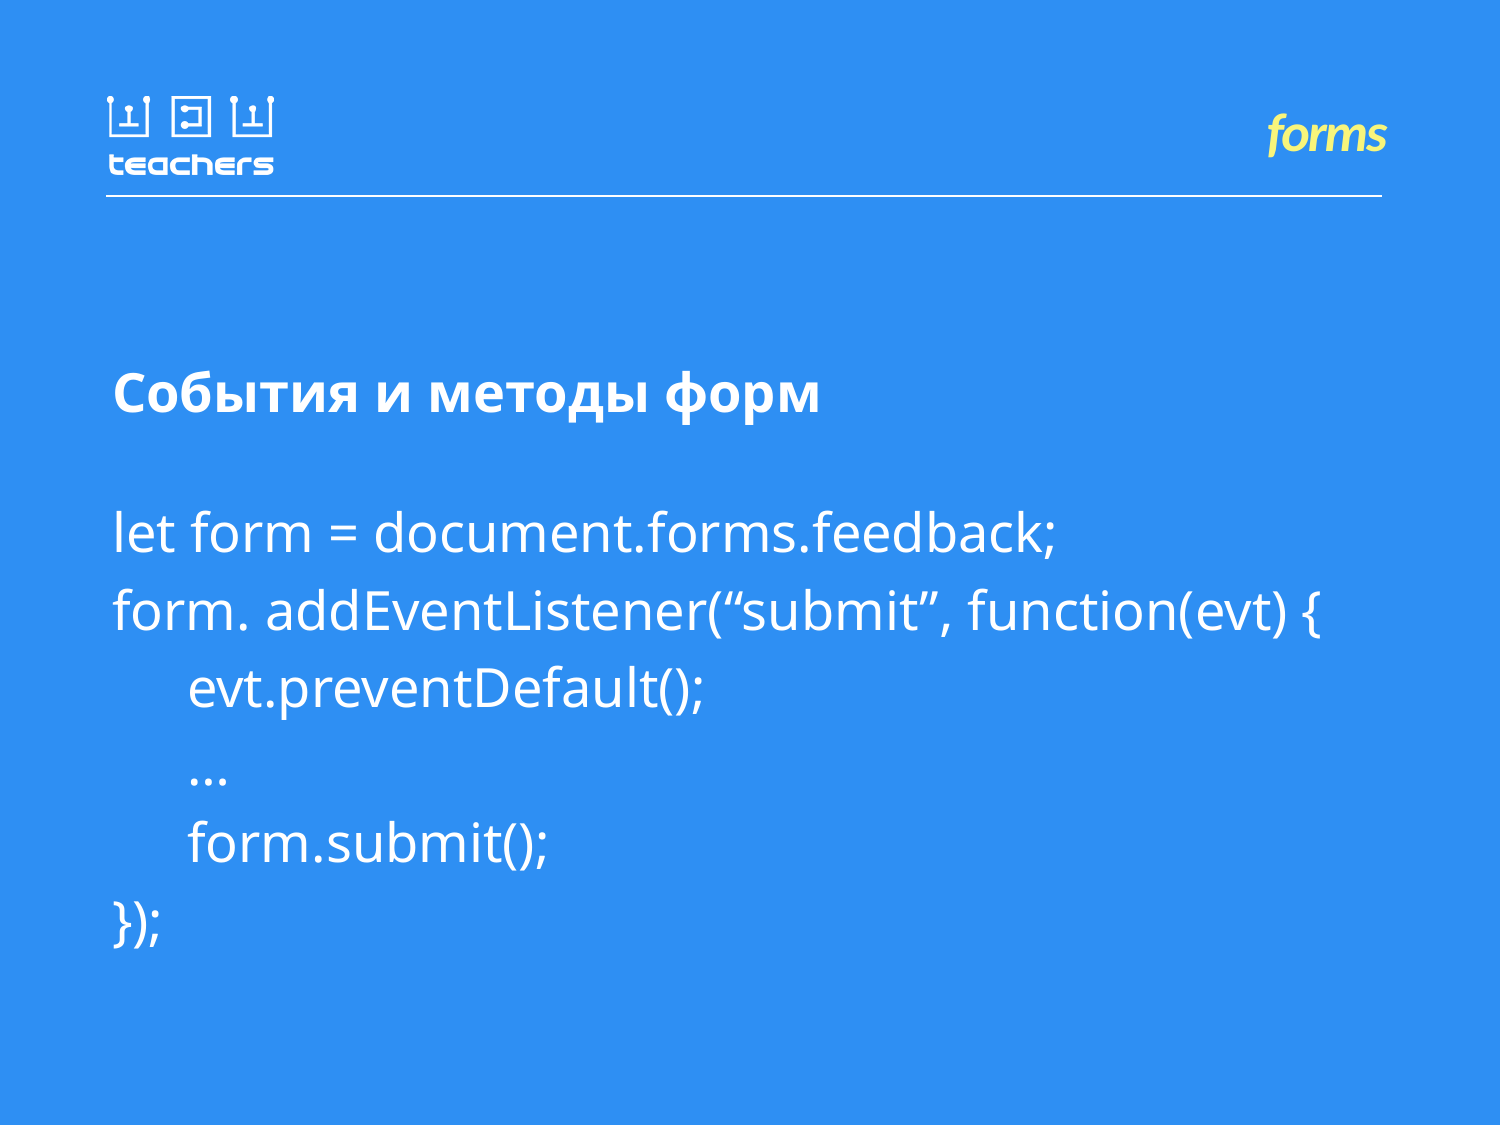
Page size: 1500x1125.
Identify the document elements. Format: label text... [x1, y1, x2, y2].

picture [100, 86, 279, 182]
text_box События и методы форм let form = document.forms.feedback; form. addEventListener(“submit”, function(evt) { evt.preventDefault(); … form.submit(); }); [100, 346, 1400, 963]
list forms [100, 81, 1388, 188]
